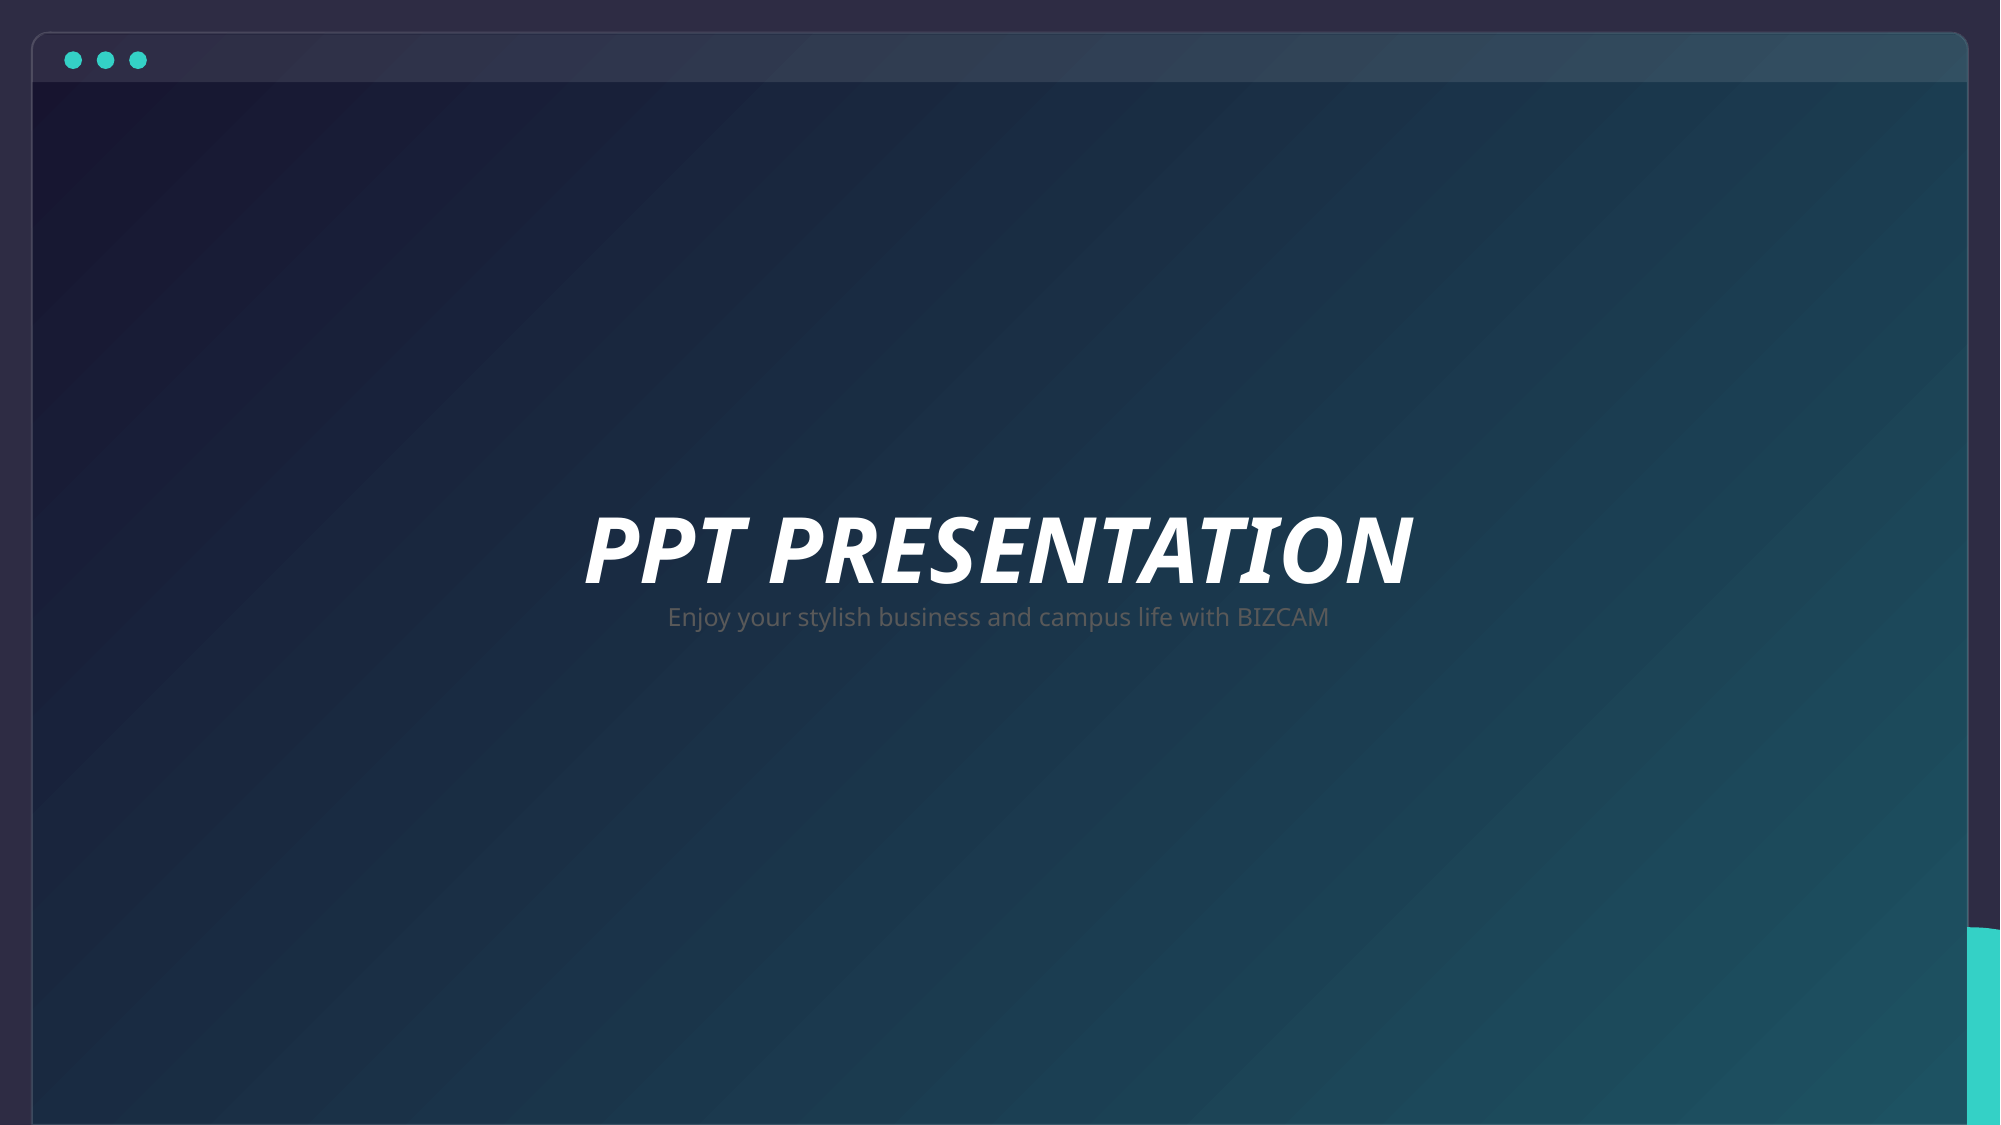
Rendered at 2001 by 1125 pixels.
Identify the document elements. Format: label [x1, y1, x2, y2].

text_box [31, 32, 2000, 1125]
